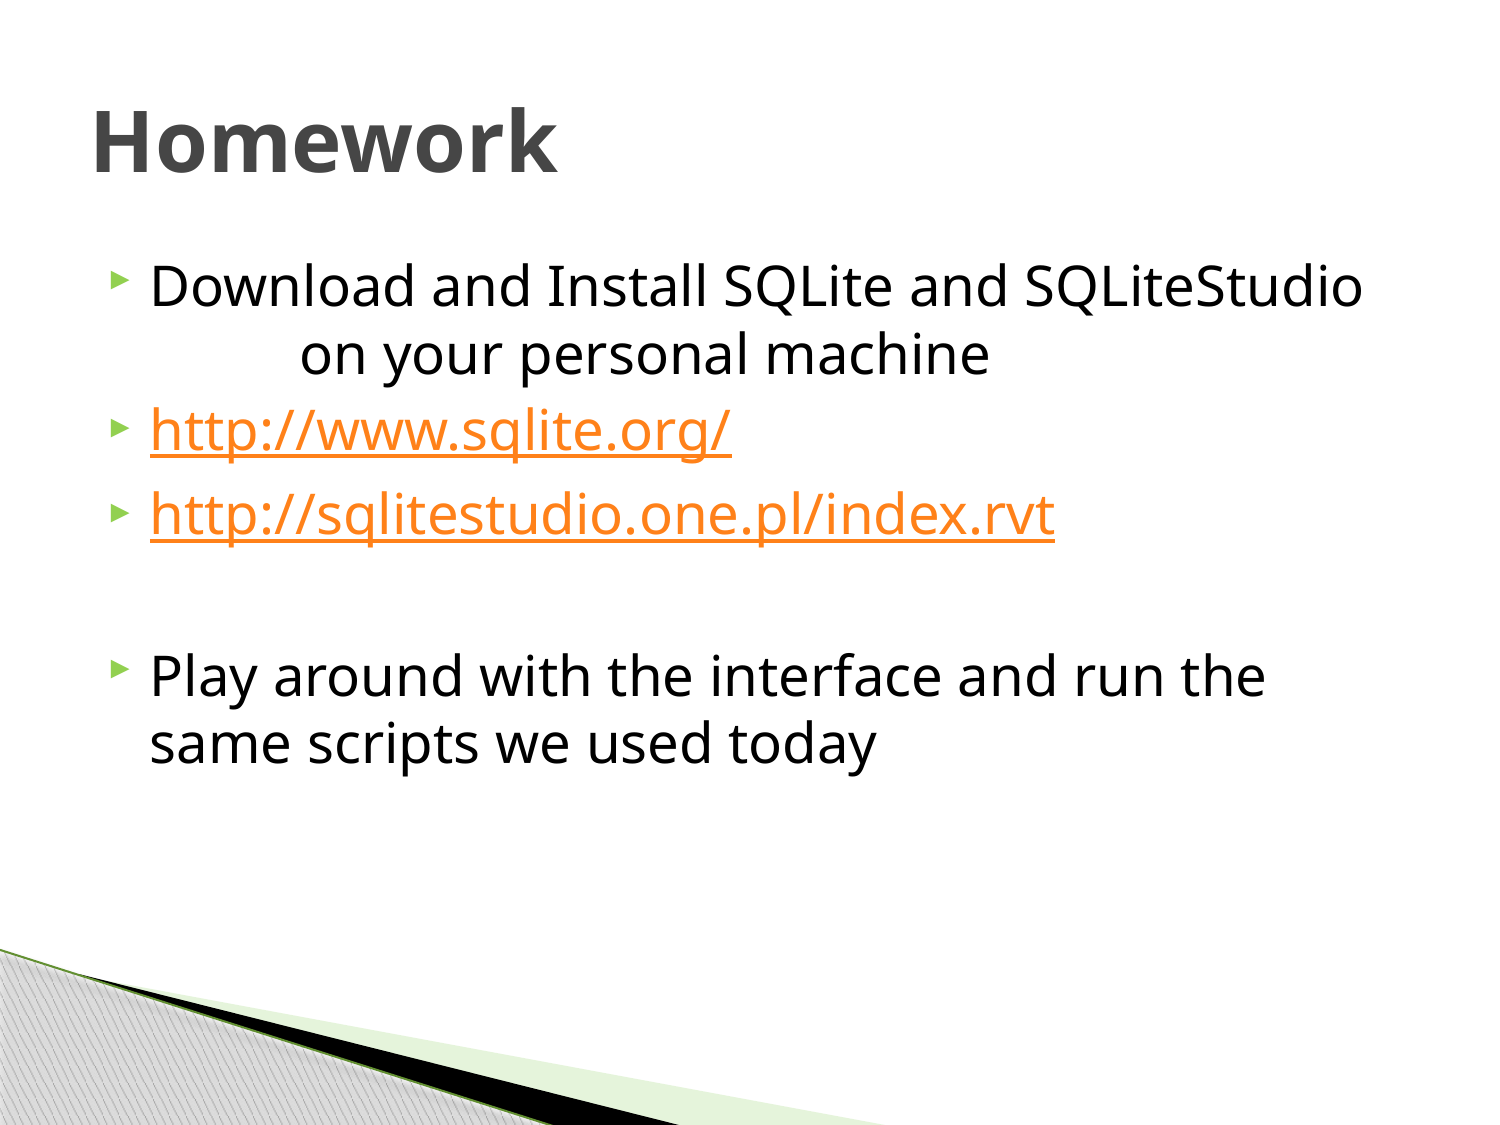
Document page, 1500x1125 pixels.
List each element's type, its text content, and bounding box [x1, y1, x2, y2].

list Download and Install SQLite and SQLiteStudio on your personal machine http://www.sqlite.org/ http://sqlitestudio.one.pl/index.rvt Play around with the interface and run the same scripts we used today [75, 243, 1425, 986]
title Homework [75, 45, 1425, 233]
